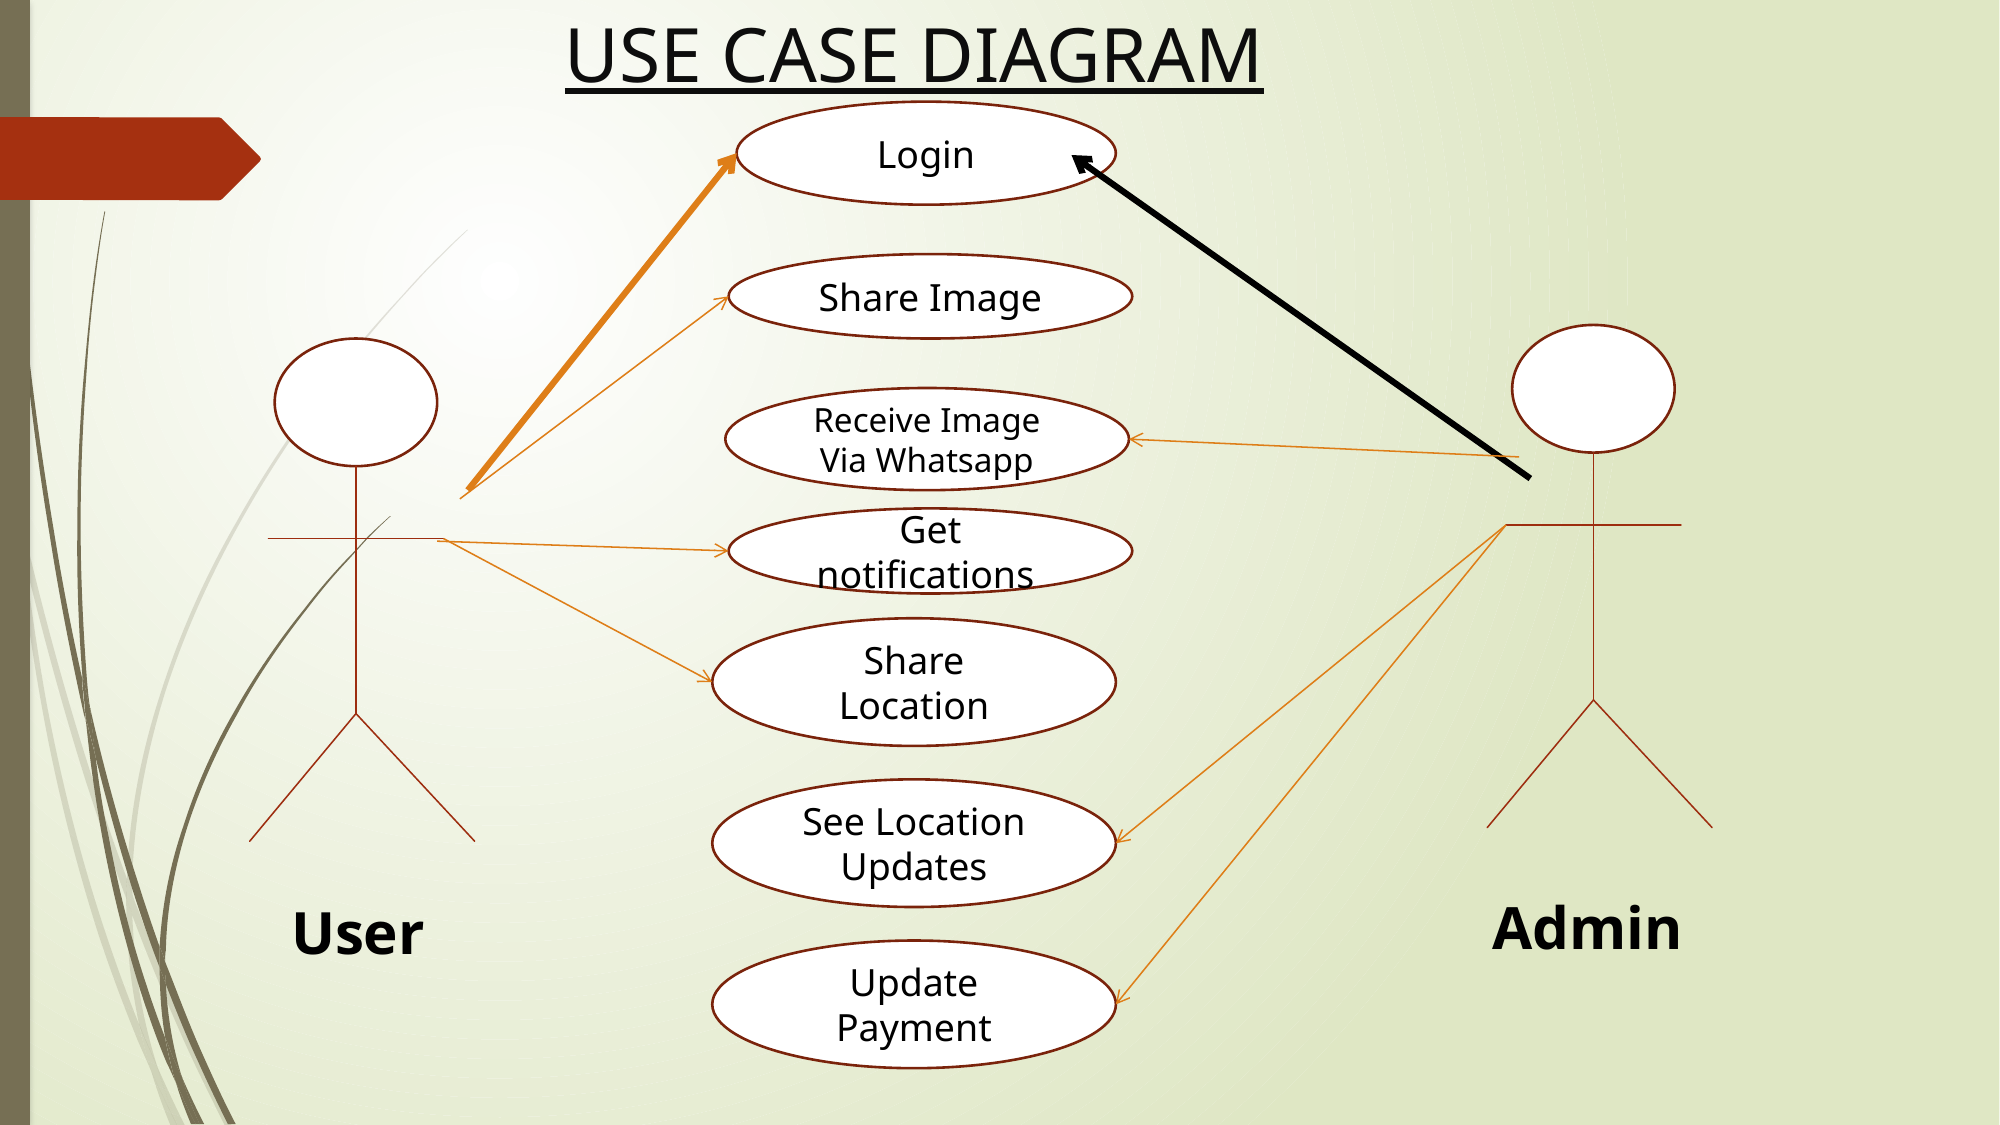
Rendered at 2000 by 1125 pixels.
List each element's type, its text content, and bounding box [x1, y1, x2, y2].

text_box Share Location [712, 616, 1109, 748]
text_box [1593, 699, 1713, 828]
text_box Get notifications [729, 507, 1110, 595]
text_box Admin [1511, 883, 1718, 969]
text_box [459, 296, 729, 500]
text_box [1128, 438, 1520, 458]
text_box User [276, 888, 475, 974]
text_box See Location Updates [710, 778, 1110, 909]
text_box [1512, 699, 1593, 828]
title USE CASE DIAGRAM [549, 0, 1625, 172]
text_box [443, 560, 713, 683]
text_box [1071, 154, 1531, 479]
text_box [249, 713, 355, 842]
text_box Login [735, 100, 1118, 206]
text_box [273, 337, 439, 468]
text_box [1534, 323, 1676, 454]
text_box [1115, 524, 1507, 1005]
text_box Share Image [741, 252, 1066, 340]
text_box Receive Image Via Whatsapp [741, 386, 1066, 492]
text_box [467, 152, 737, 491]
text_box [436, 540, 729, 552]
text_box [355, 713, 475, 842]
text_box Update Payment [710, 939, 1116, 1070]
